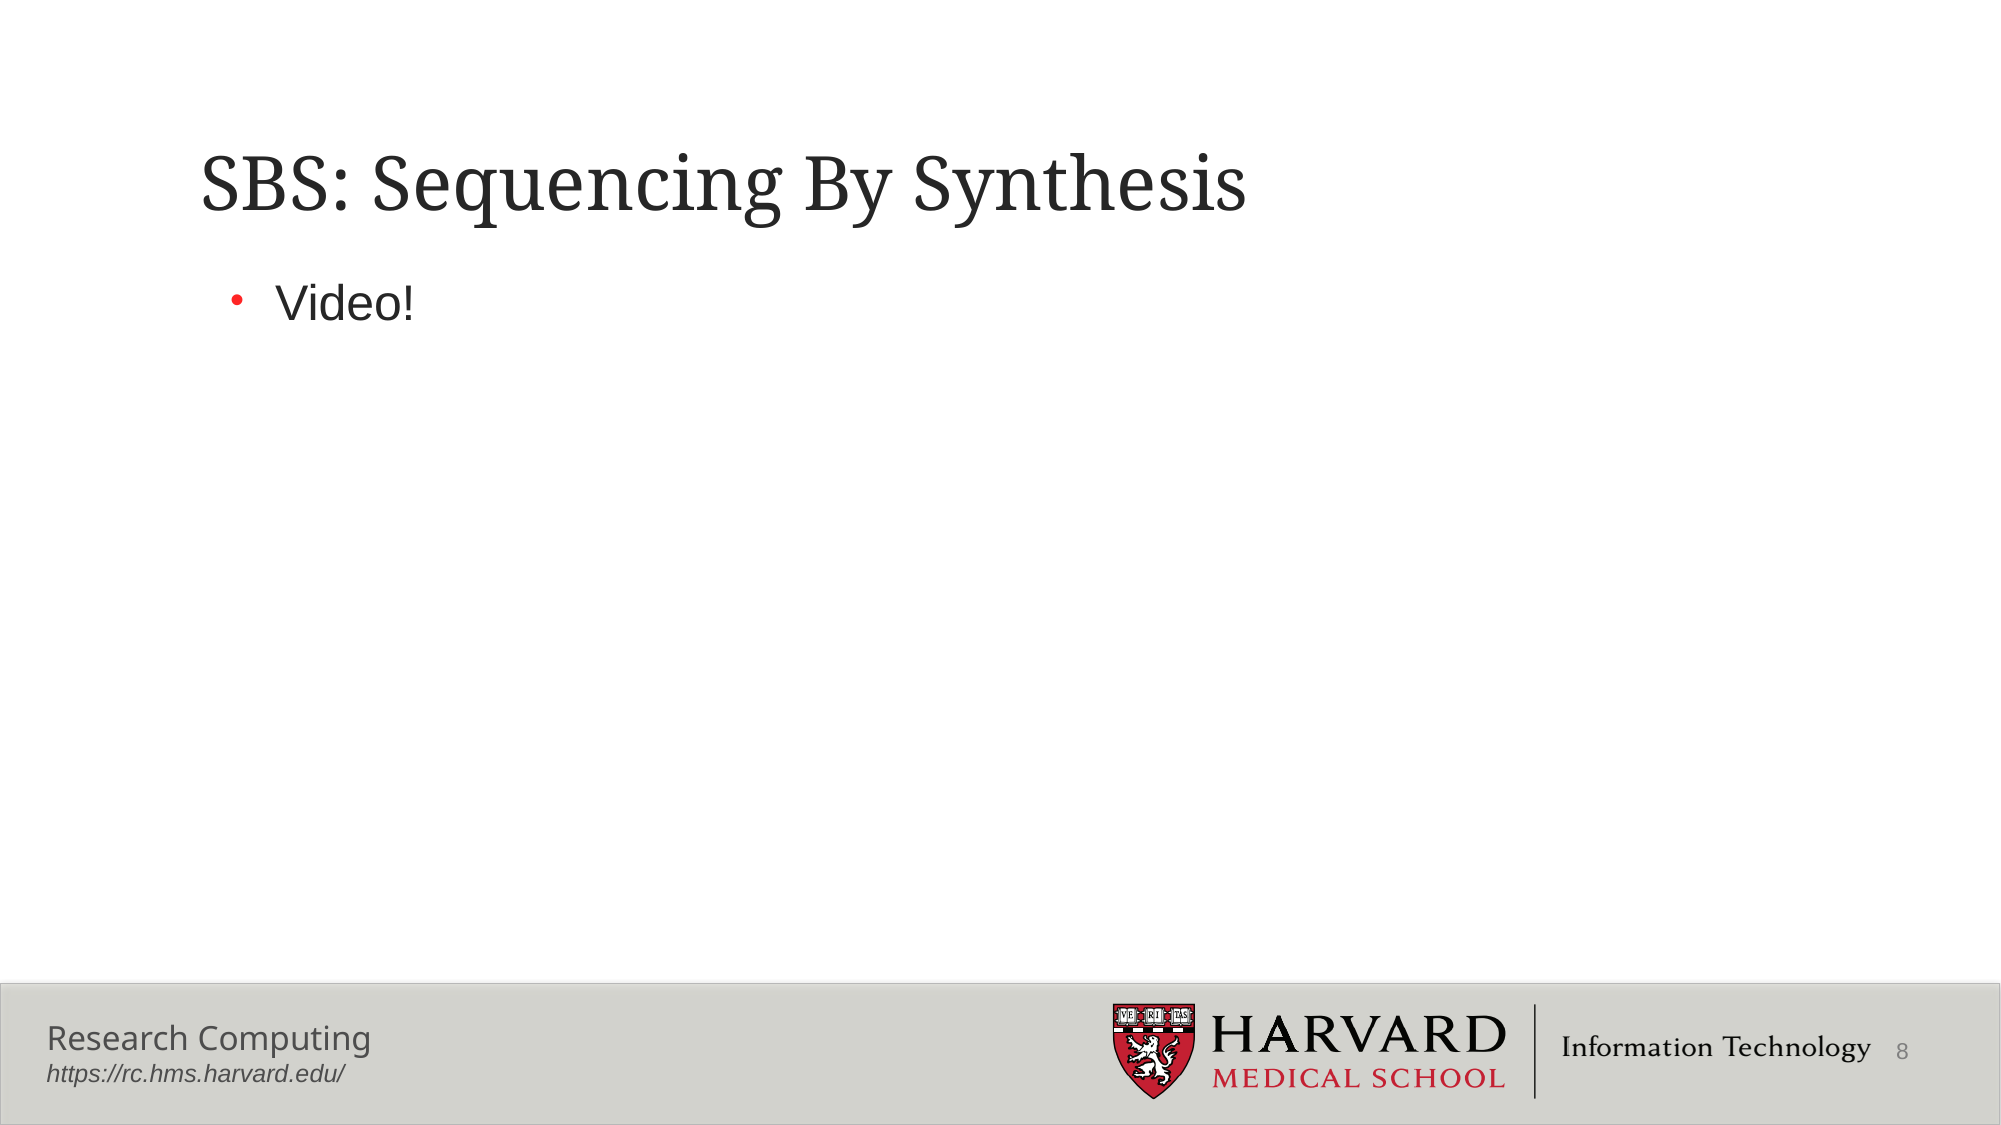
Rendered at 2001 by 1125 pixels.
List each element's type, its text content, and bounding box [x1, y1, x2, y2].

title SBS: Sequencing By Synthesis [200, 45, 1817, 233]
footer [683, 1042, 1317, 1103]
list Video! [200, 262, 1817, 950]
